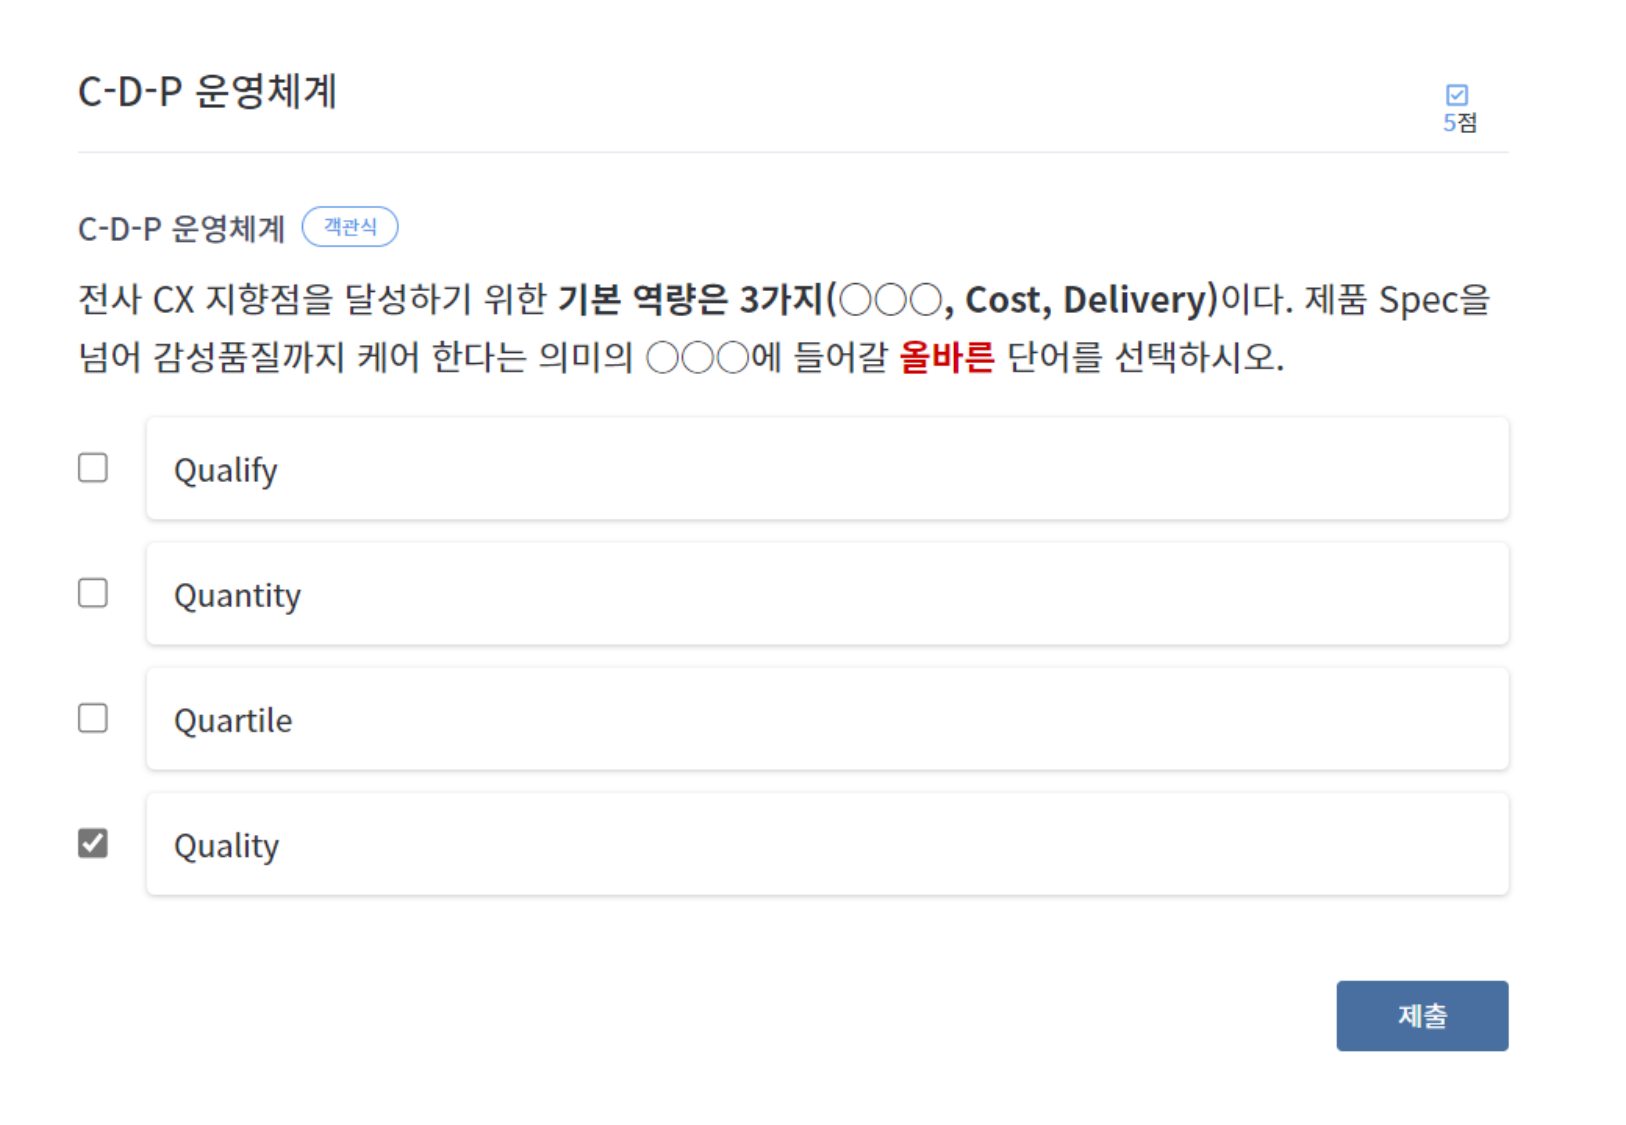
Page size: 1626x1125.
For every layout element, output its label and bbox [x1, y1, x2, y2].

picture [44, 50, 1581, 1075]
